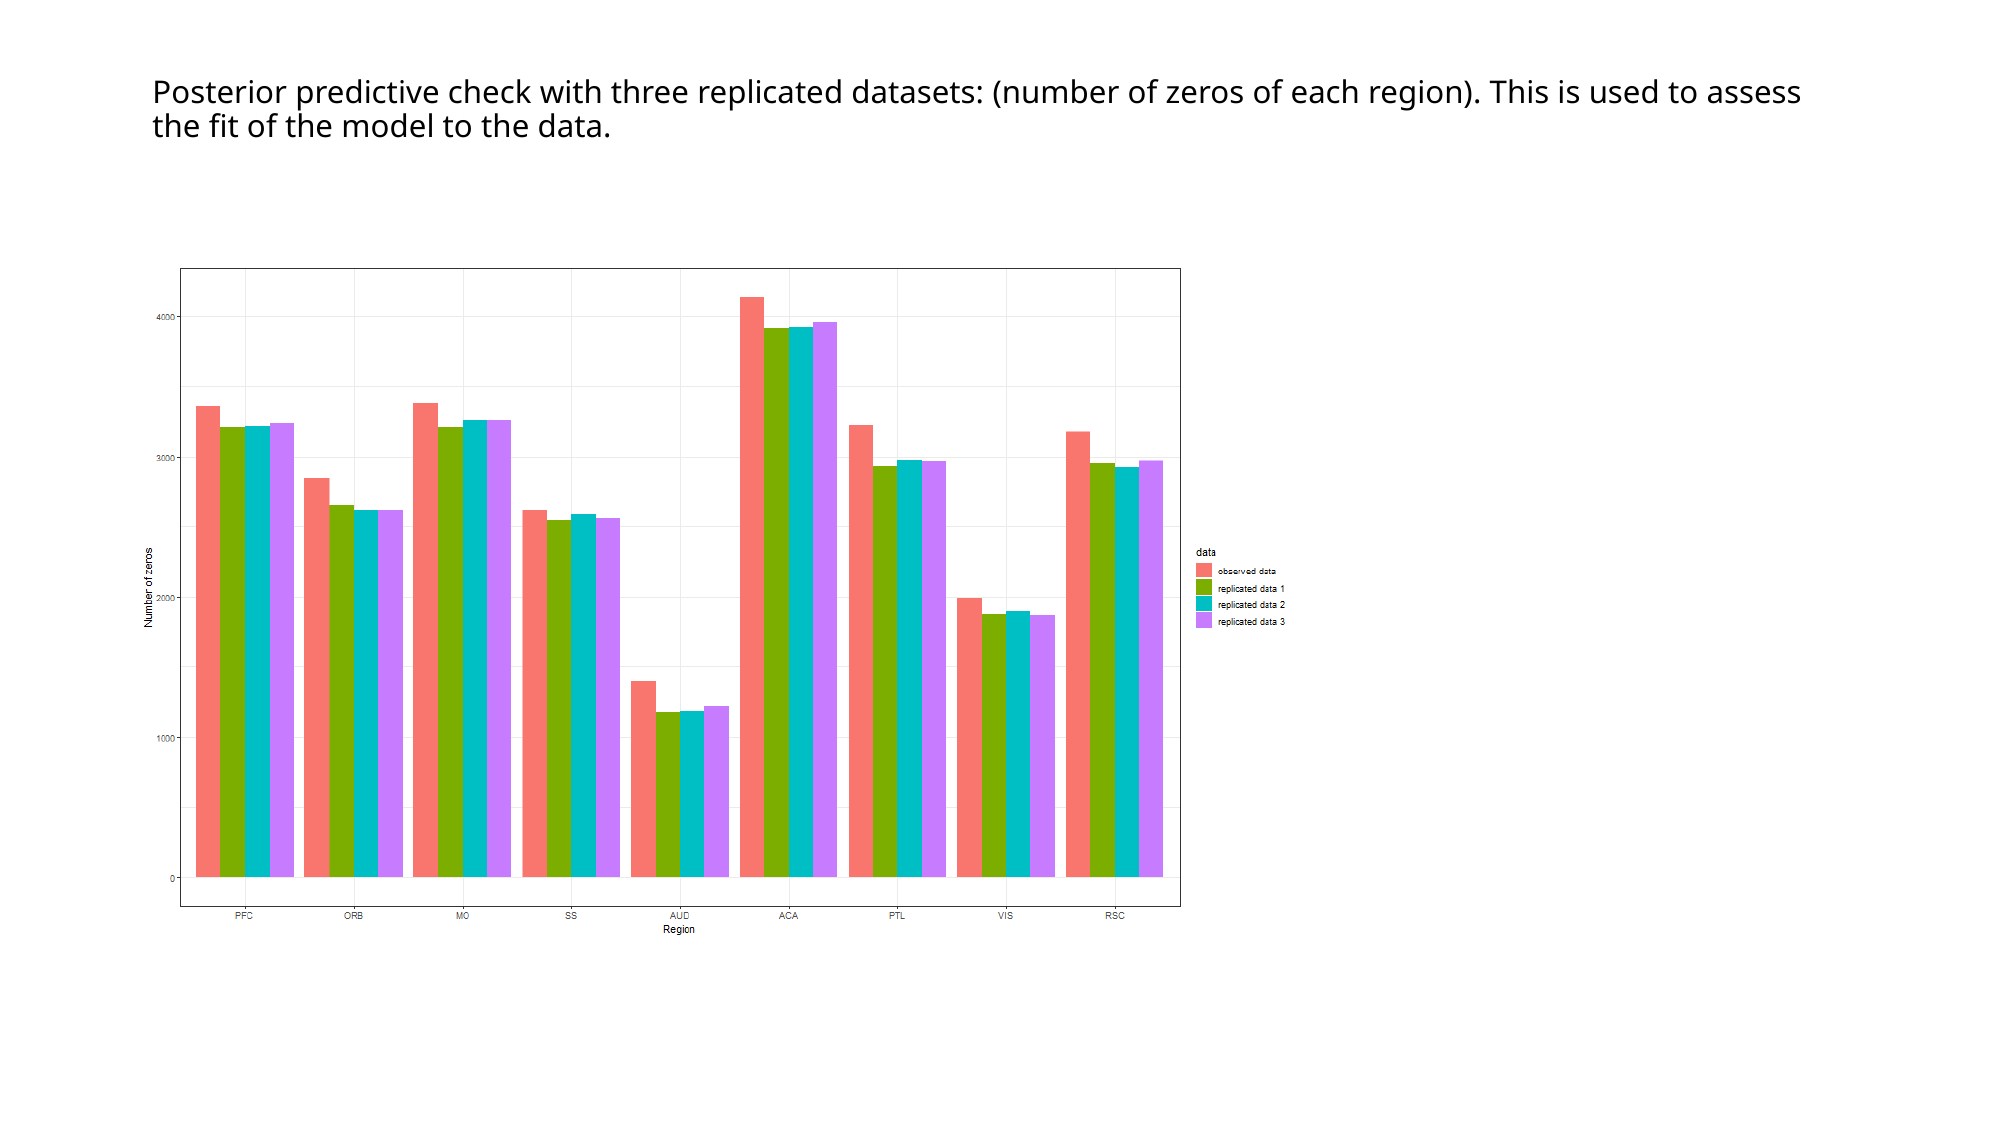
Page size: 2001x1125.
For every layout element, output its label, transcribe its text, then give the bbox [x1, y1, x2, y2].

picture [137, 263, 1295, 939]
title Posterior predictive check with three replicated datasets: (number of zeros of each region). This is used to assess the fit of the model to the data. [137, 59, 1863, 161]
